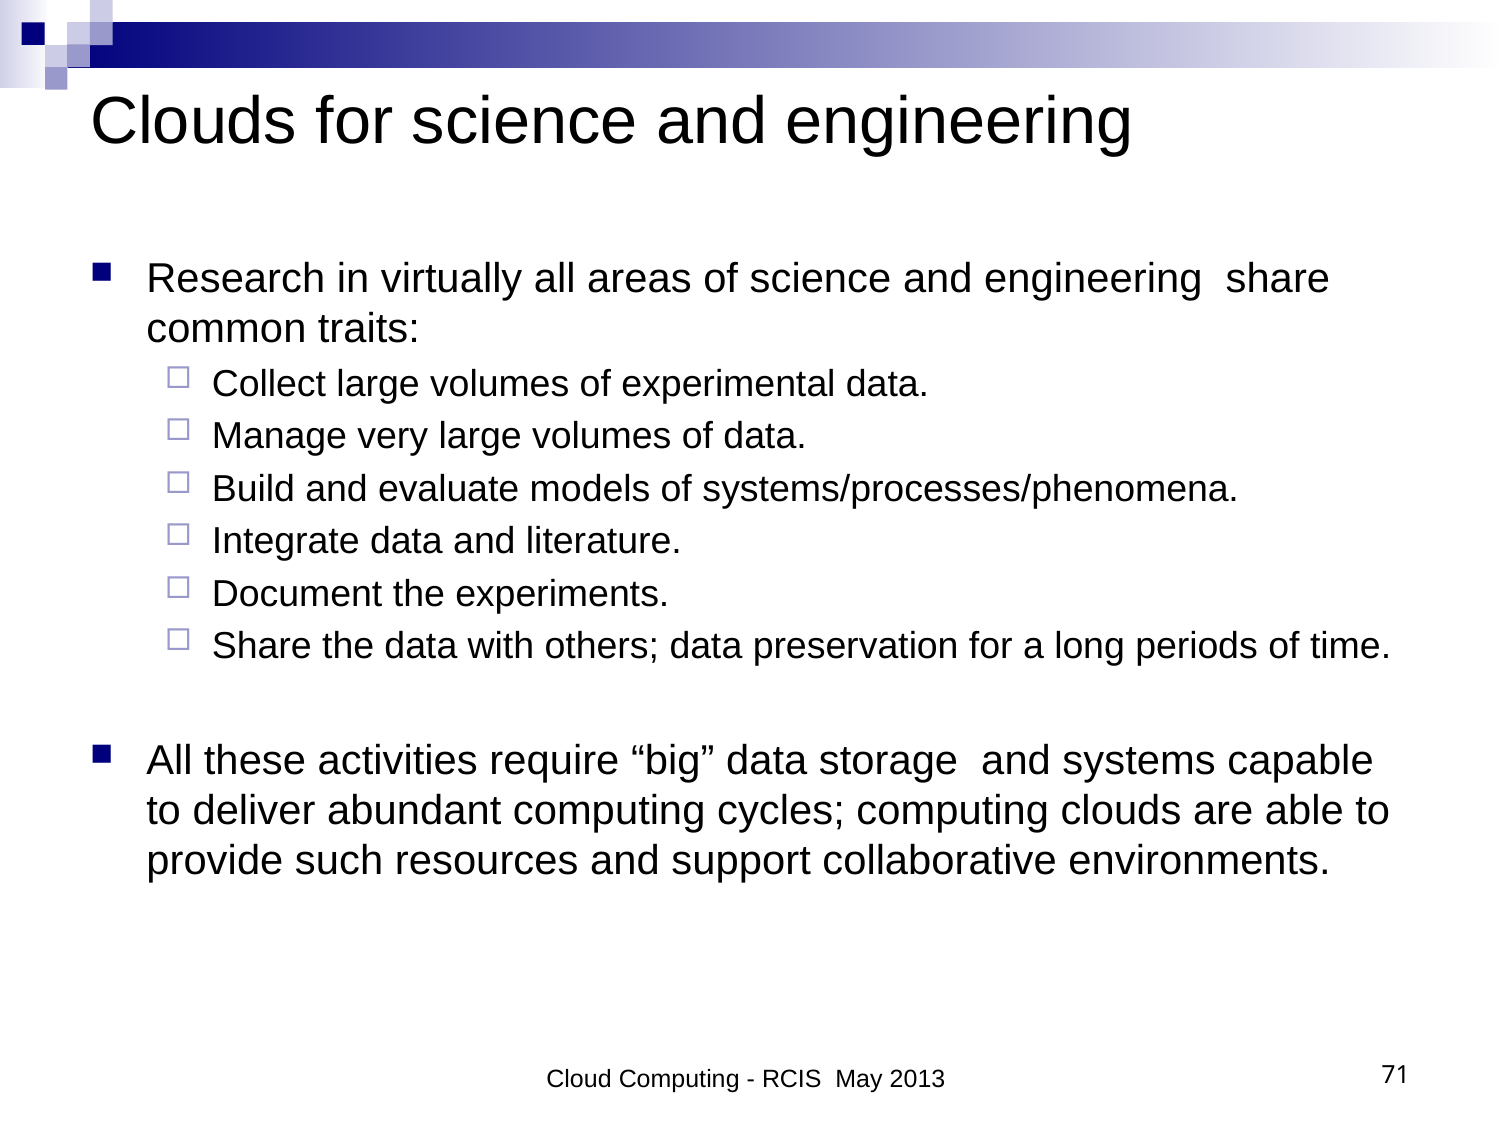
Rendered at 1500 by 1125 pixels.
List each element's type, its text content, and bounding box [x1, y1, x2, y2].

title Clouds for science and engineering [74, 74, 1426, 160]
list Research in virtually all areas of science and engineering share common traits: Collect large volumes of experimental data. Manage very large volumes of data. Build and evaluate models of systems/processes/phenomena. Integrate data and literature. Document the experiments. Share the data with others; data preservation for a long periods of time. All these activities require “big” data storage and systems capable to deliver abundant computing cycles; computing clouds are able to provide such resources and support collaborative environments. [74, 243, 1426, 963]
footer Cloud Computing - RCIS May 2013 [512, 1024, 988, 1101]
slide_number 71 [1074, 1024, 1426, 1101]
